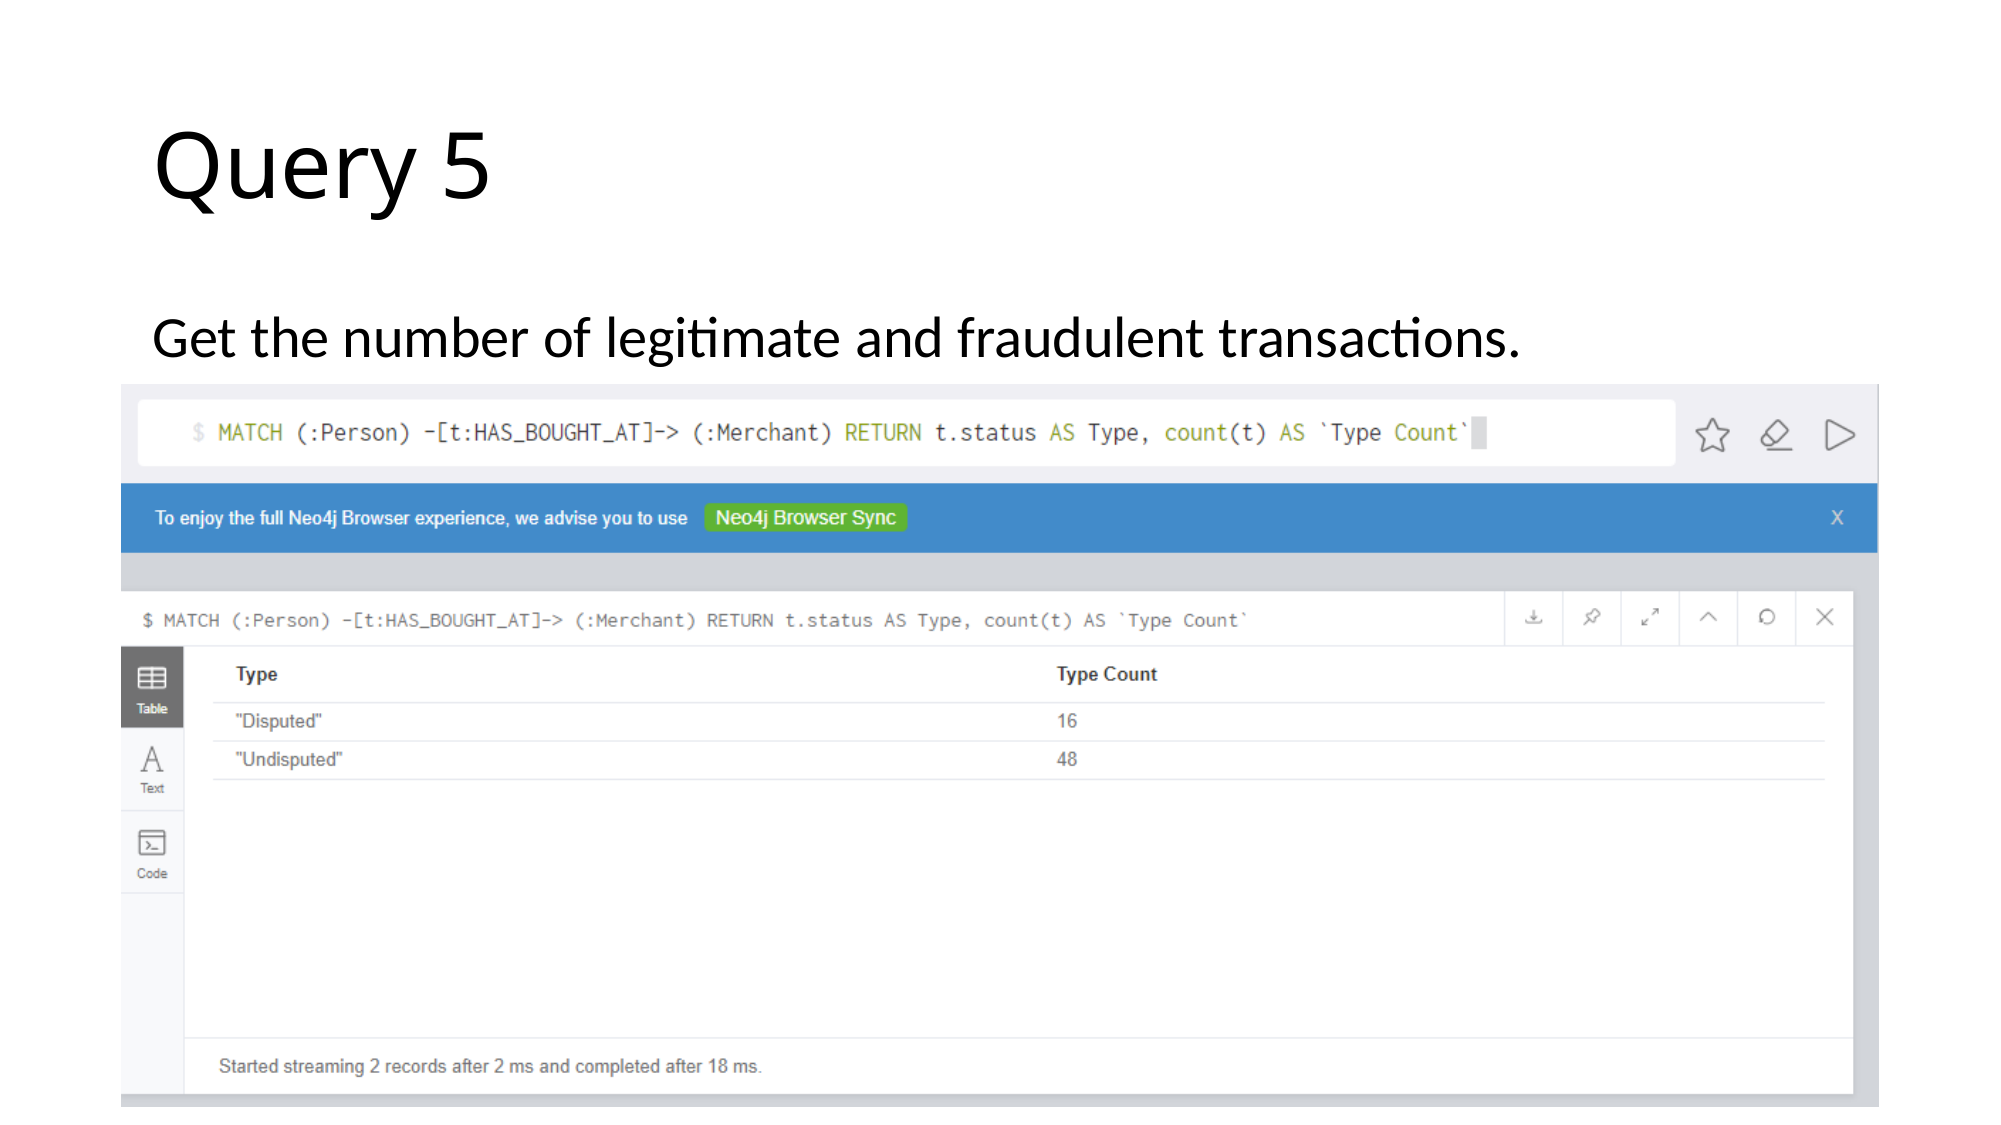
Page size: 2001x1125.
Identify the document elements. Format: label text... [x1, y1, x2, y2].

title Query 5 [137, 59, 1863, 278]
list Get the number of legitimate and fraudulent transactions. [137, 299, 1863, 384]
picture [121, 384, 1879, 1107]
